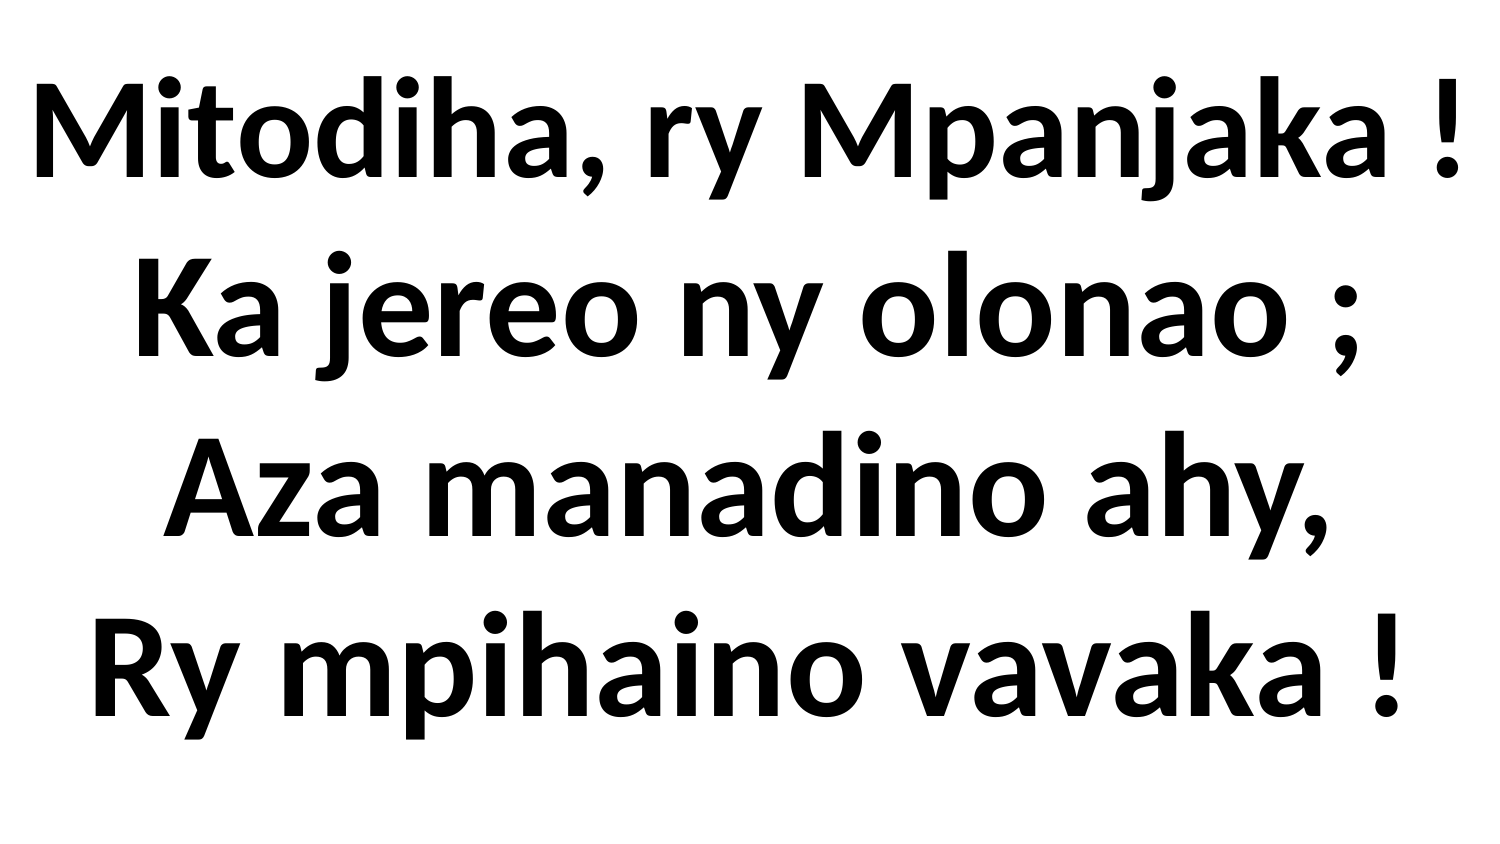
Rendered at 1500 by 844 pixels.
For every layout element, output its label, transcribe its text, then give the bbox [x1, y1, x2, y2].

title Mitodiha, ry Mpanjaka ! Ka jereo ny olonao ; Aza manadino ahy, Ry mpihaino vavaka ! [0, 300, 1500, 481]
